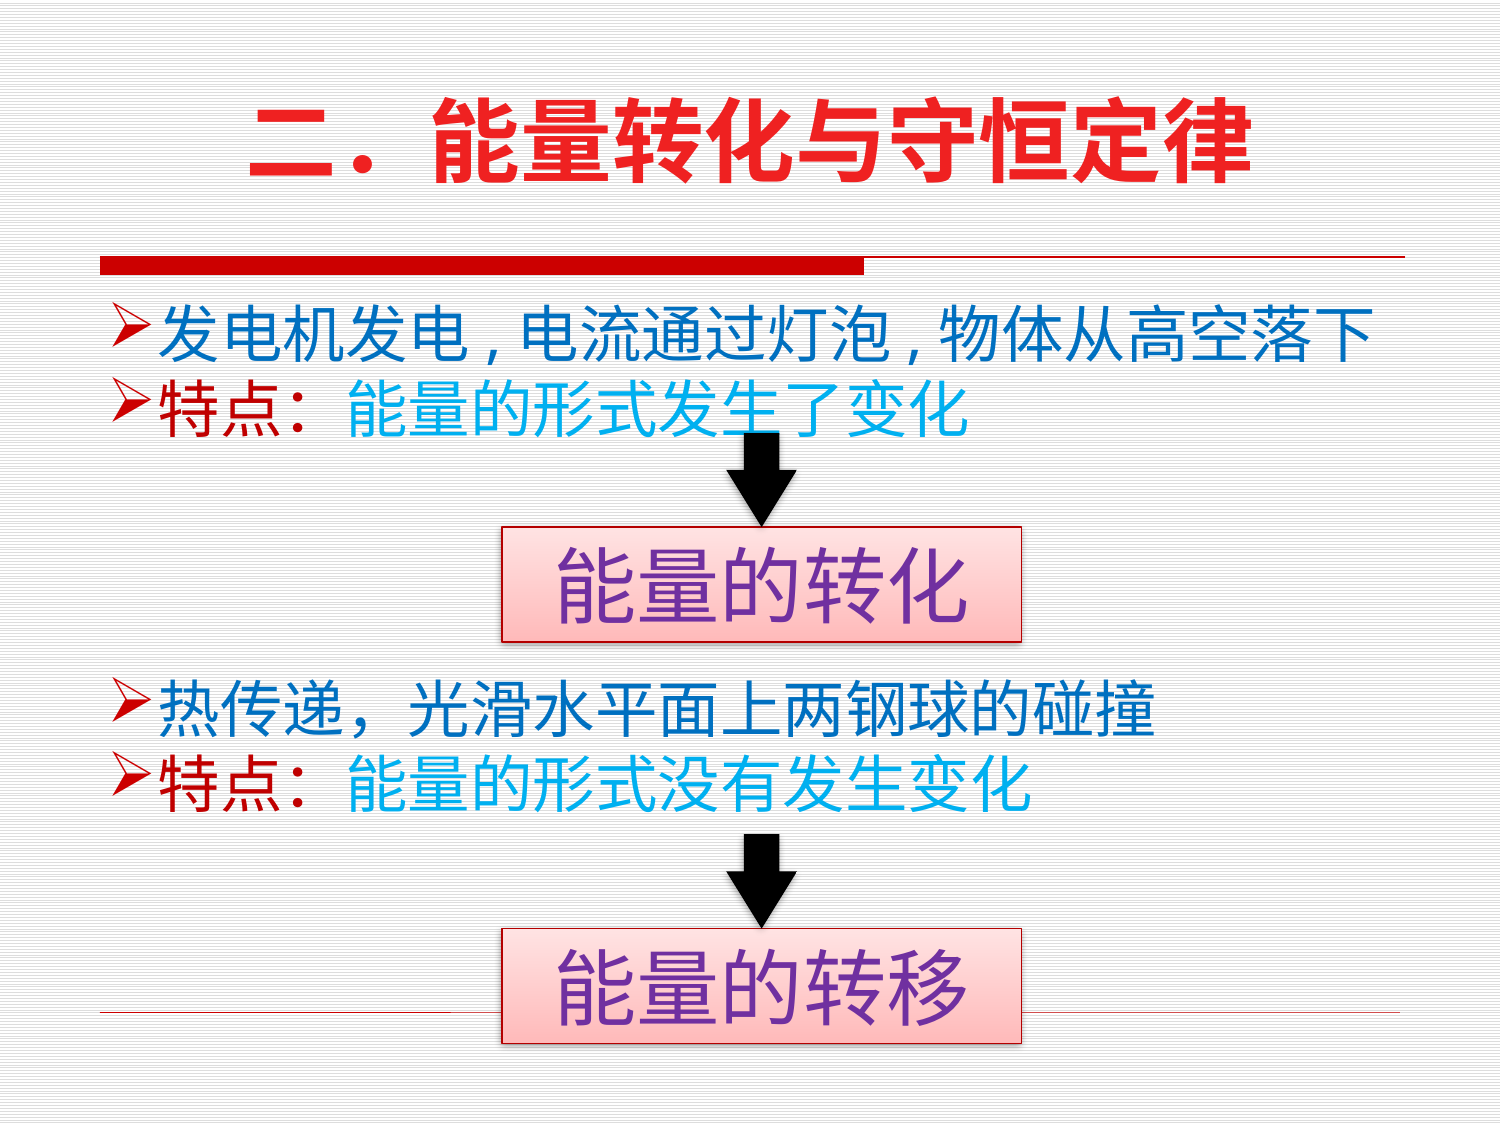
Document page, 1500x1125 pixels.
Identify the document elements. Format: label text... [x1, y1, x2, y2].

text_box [501, 432, 1022, 644]
list 发电机发电,电流通过灯泡,物体从高空落下 特点：能量的形式发生了变化 热传递，光滑水平面上两钢球的碰撞 特点：能量的形式没有发生变化 [92, 287, 1406, 988]
title 二．能量转化与守恒定律 [75, 45, 1425, 233]
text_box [501, 833, 1022, 1045]
